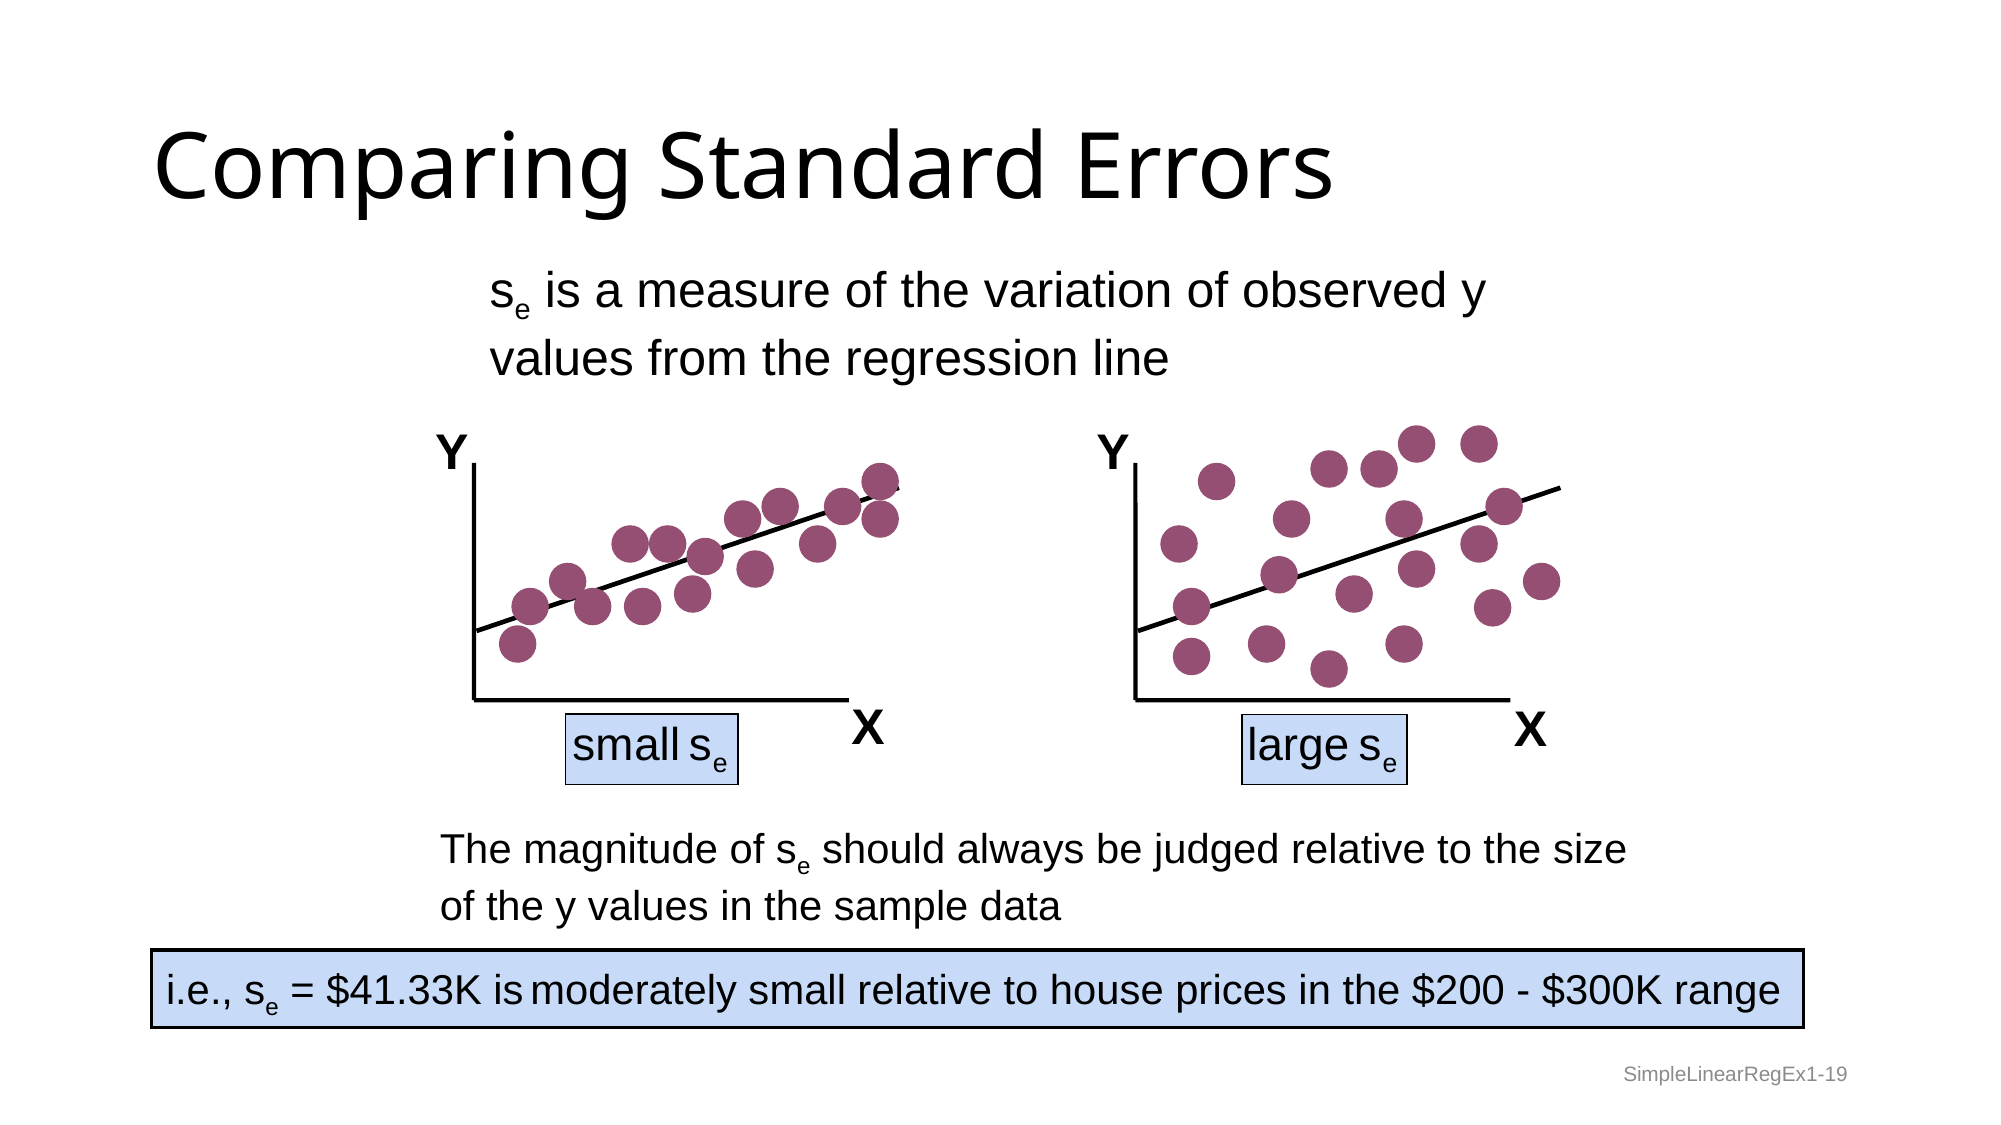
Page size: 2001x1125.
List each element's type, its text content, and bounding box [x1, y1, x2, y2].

text_box Y [1081, 412, 1145, 488]
text_box [1160, 525, 1198, 563]
text_box [798, 525, 837, 563]
text_box [573, 587, 612, 626]
text_box [1397, 425, 1436, 463]
text_box [761, 487, 799, 526]
text_box X [836, 687, 900, 763]
text_box [1485, 487, 1523, 526]
text_box [1522, 562, 1561, 601]
text_box [1310, 450, 1348, 488]
text_box [1172, 637, 1211, 676]
text_box [723, 500, 762, 538]
text_box [1460, 525, 1498, 563]
text_box Y [420, 412, 484, 488]
text_box [1385, 625, 1423, 663]
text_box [566, 714, 738, 784]
slide_number SimpleLinearRegEx1-19 [1412, 1042, 1863, 1103]
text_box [1242, 715, 1407, 784]
text_box [861, 462, 899, 500]
text_box X [1499, 688, 1563, 764]
text_box [861, 500, 899, 538]
text_box [1360, 450, 1398, 488]
text_box [548, 562, 587, 601]
text_box [1385, 500, 1423, 538]
text_box [1473, 589, 1512, 627]
text_box [611, 525, 649, 563]
text_box [1260, 556, 1298, 594]
text_box [1272, 500, 1311, 538]
text_box i.e., se = $41.33K is moderately small relative to house prices in the $200 - $300K range [151, 950, 1804, 1028]
text_box [511, 587, 549, 626]
text_box The magnitude of se should always be judged relative to the size of the y values in the sample data [425, 814, 1650, 937]
text_box se is a measure of the variation of observed y values from the regression line [474, 249, 1525, 393]
text_box [1460, 425, 1498, 463]
text_box [1335, 575, 1373, 613]
text_box [823, 487, 862, 526]
text_box [673, 575, 712, 613]
text_box [623, 587, 662, 626]
text_box [1197, 462, 1236, 501]
title Comparing Standard Errors [137, 59, 1863, 278]
text_box [1397, 550, 1436, 588]
text_box [686, 537, 724, 576]
text_box [498, 625, 537, 663]
text_box [1310, 650, 1348, 688]
text_box [648, 525, 687, 563]
text_box [1172, 587, 1211, 626]
text_box [736, 550, 774, 588]
text_box [1247, 625, 1286, 663]
